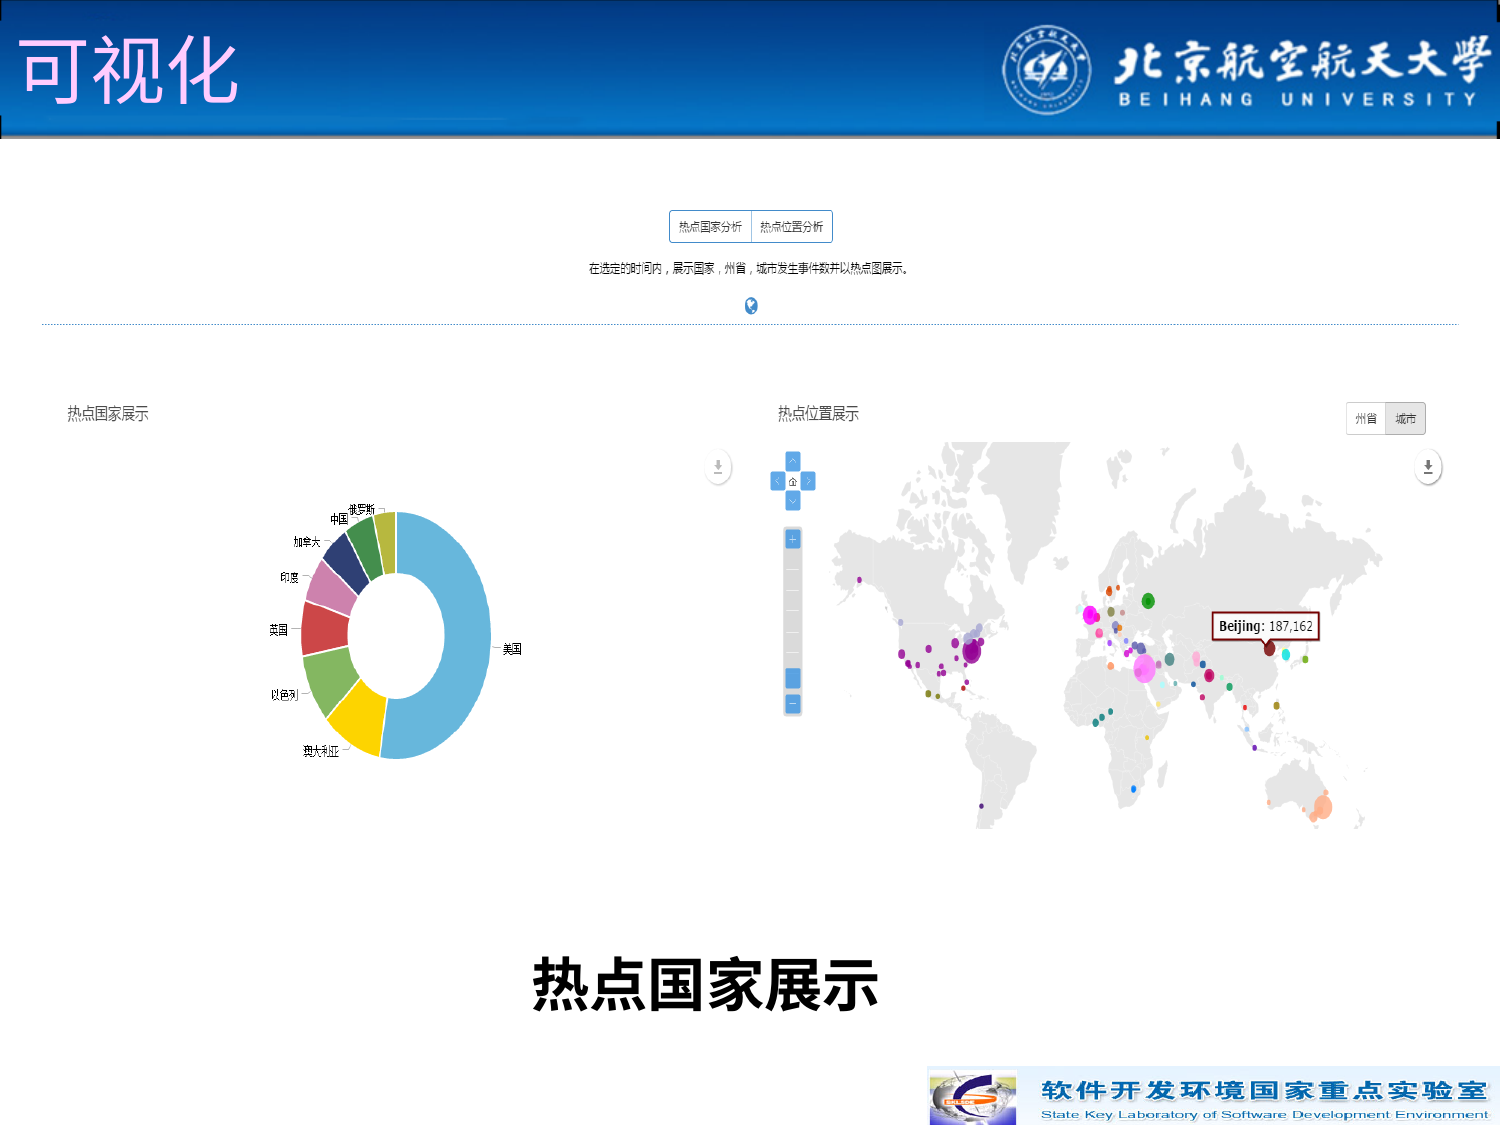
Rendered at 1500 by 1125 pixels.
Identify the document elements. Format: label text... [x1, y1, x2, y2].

picture [0, 0, 1500, 139]
title 可视化 [0, 0, 1034, 138]
text_box 热点国家展示 [516, 940, 896, 1026]
picture [40, 195, 1460, 859]
picture [927, 1066, 1500, 1125]
